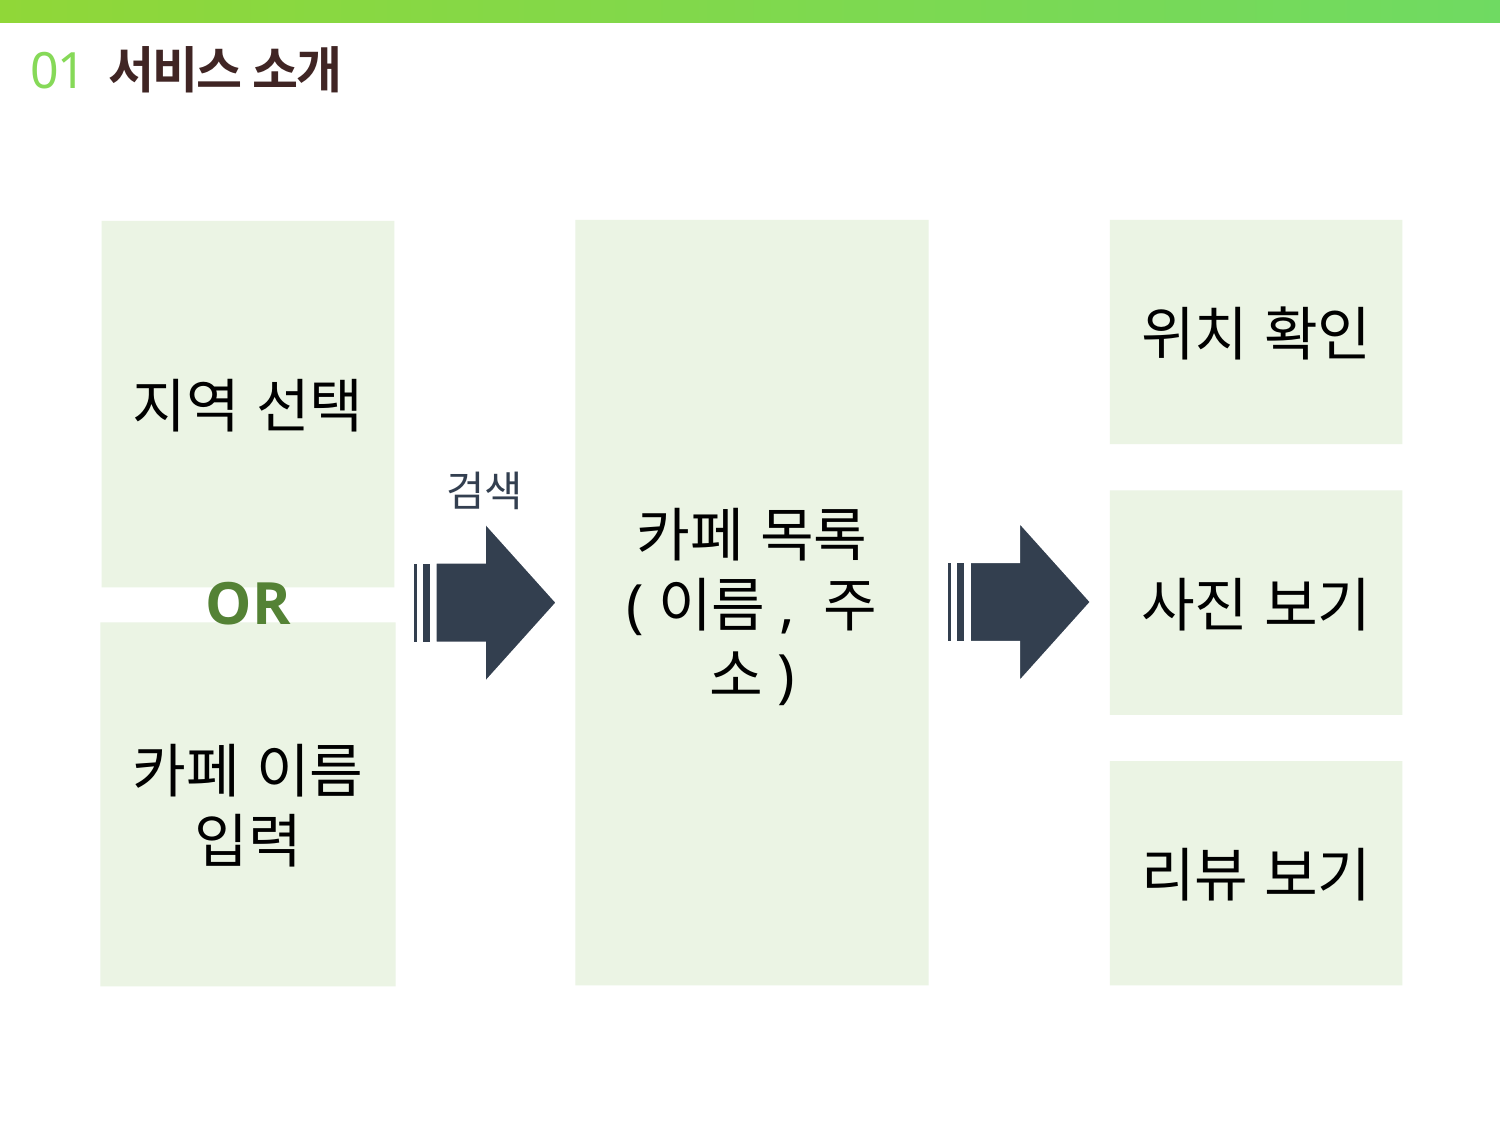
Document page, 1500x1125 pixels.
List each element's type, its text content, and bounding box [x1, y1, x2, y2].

text_box 위치 확인 [1109, 219, 1403, 445]
text_box 검색 [431, 457, 539, 523]
text_box [955, 561, 966, 643]
text_box 사진 보기 [1109, 489, 1403, 716]
text_box [421, 562, 432, 644]
text_box 카페 이름 입력 [99, 621, 397, 987]
text_box OR [190, 559, 306, 644]
text_box [946, 561, 953, 643]
text_box 카페 목록 (이름, 주소) [574, 219, 930, 986]
text_box 서비스 소개 [93, 31, 357, 106]
text_box 리뷰 보기 [1109, 760, 1403, 986]
text_box [412, 562, 419, 644]
text_box [434, 523, 559, 686]
text_box 지역 선택 [101, 220, 395, 588]
text_box [0, 0, 1500, 24]
text_box 01 [15, 31, 93, 106]
text_box [968, 519, 1093, 685]
